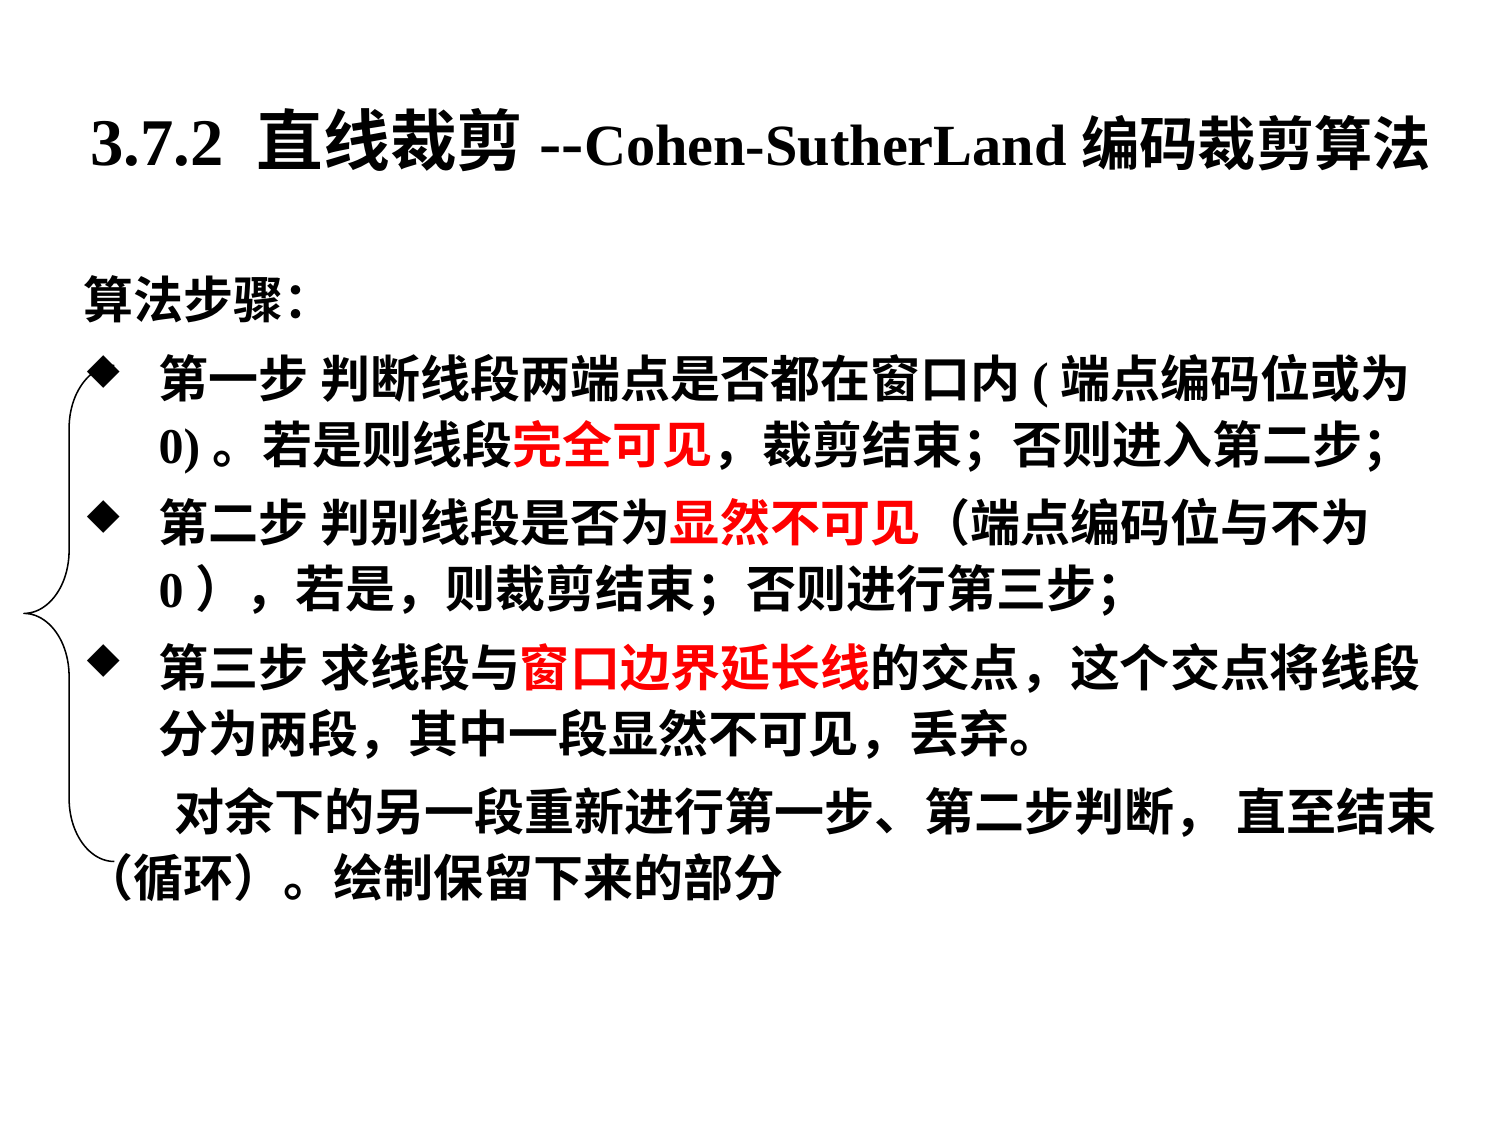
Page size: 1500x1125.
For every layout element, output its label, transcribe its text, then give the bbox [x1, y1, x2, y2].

text_box [23, 364, 115, 863]
title 3.7.2 直线裁剪--Cohen-SutherLand编码裁剪算法 [74, 44, 1471, 233]
text_box 算法步骤： 第一步 判断线段两端点是否都在窗口内(端点编码位或为0)。若是则线段完全可见，裁剪结束；否则进入第二步； 第二步 判别线段是否为显然不可见（端点编码位与不为0），若是，则裁剪结束；否则进行第三步； 第三步 求线段与窗口边界延长线的交点，这个交点将线段分为两段，其中一段显然不可见，丢弃。 对余下的另一段重新进行第一步、第二步判断， 直至结束（循环）。绘制保留下来的部分 [69, 255, 1471, 914]
